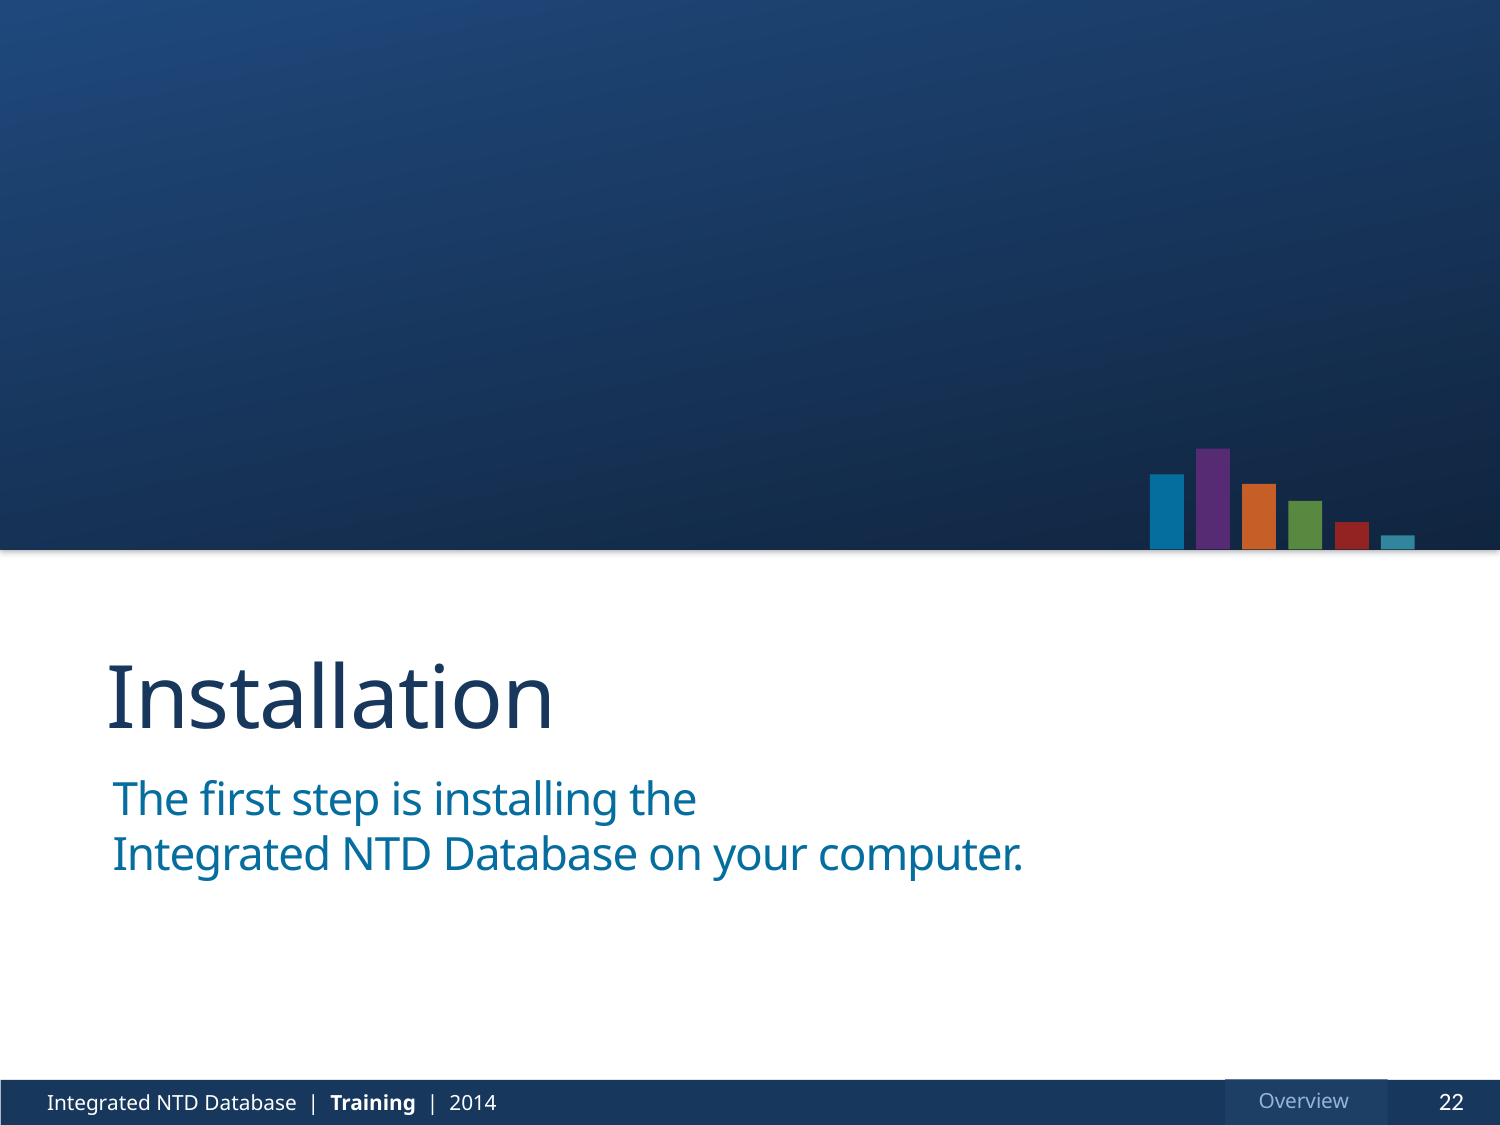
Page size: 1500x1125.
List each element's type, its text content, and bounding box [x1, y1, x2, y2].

title Installation [91, 612, 1442, 730]
list The first step is installing the Integrated NTD Database on your computer. [112, 762, 1388, 1000]
